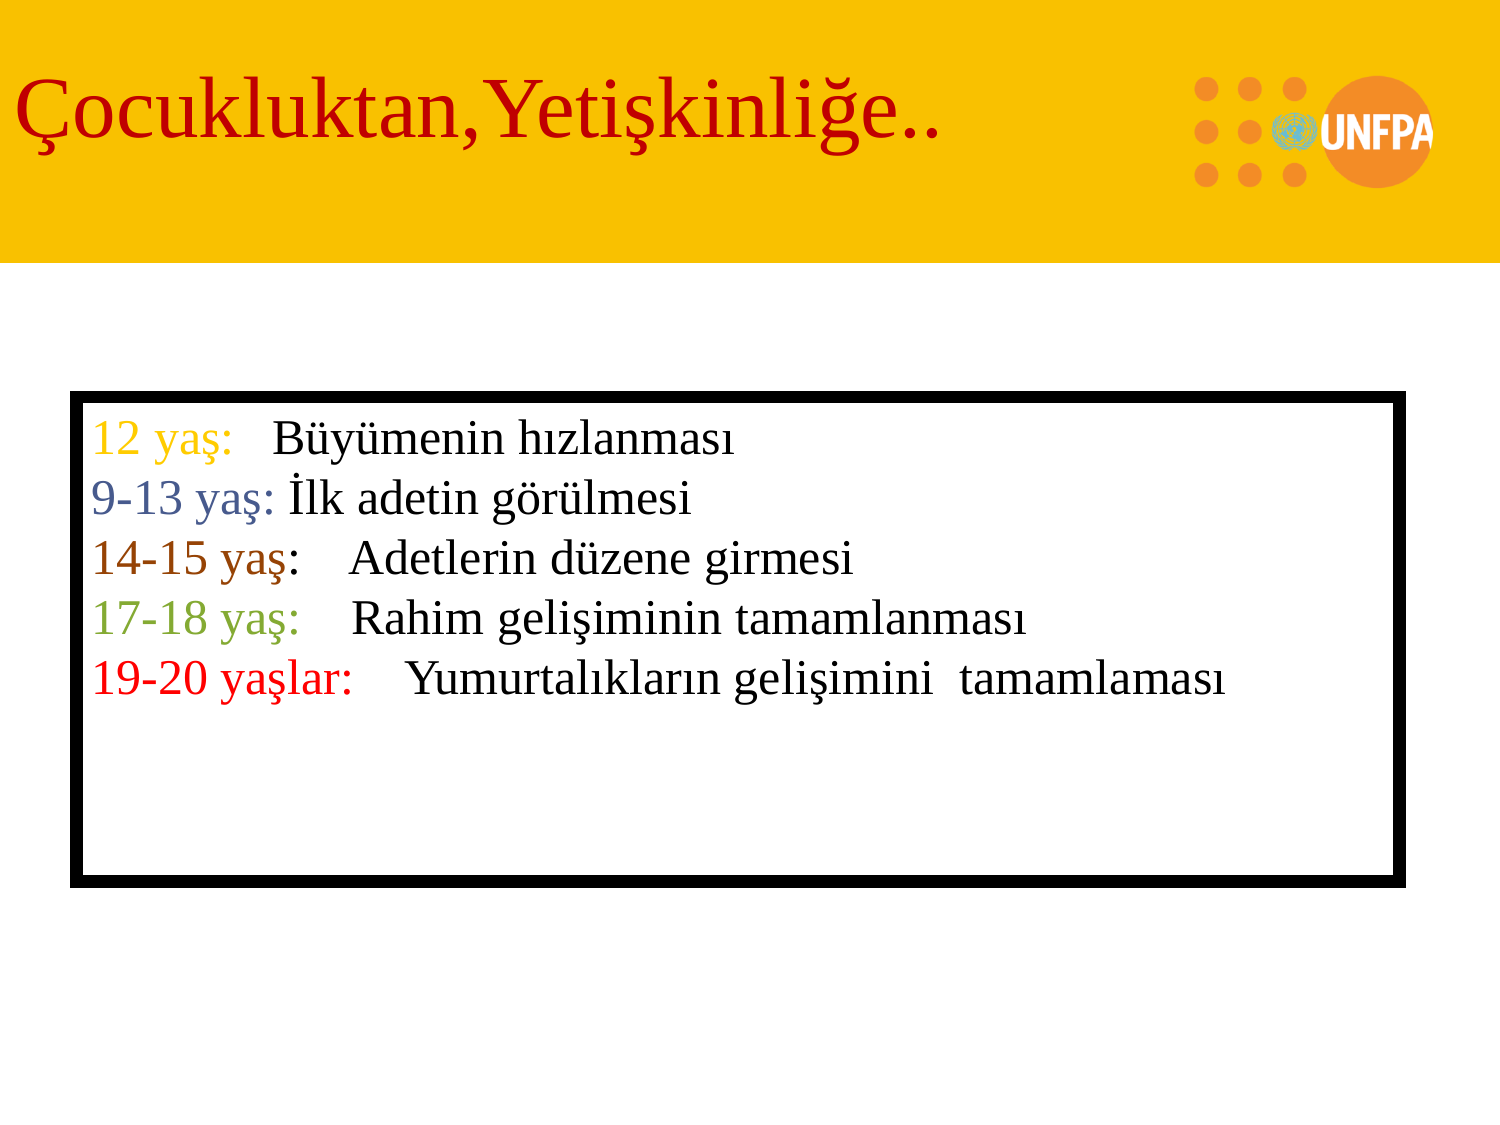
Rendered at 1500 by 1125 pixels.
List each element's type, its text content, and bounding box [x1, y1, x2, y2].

picture [0, 0, 1500, 263]
title Çocukluktan,Yetişkinliğe.. [0, 42, 1350, 268]
list 12 yaş: Büyümenin hızlanması 9-13 yaş: İlk adetin görülmesi 14-15 yaş: Adetlerin düzene girmesi 17-18 yaş: Rahim gelişiminin tamamlanması 19-20 yaşlar: Yumurtalıkların gelişimini tamamlaması [76, 397, 1400, 882]
